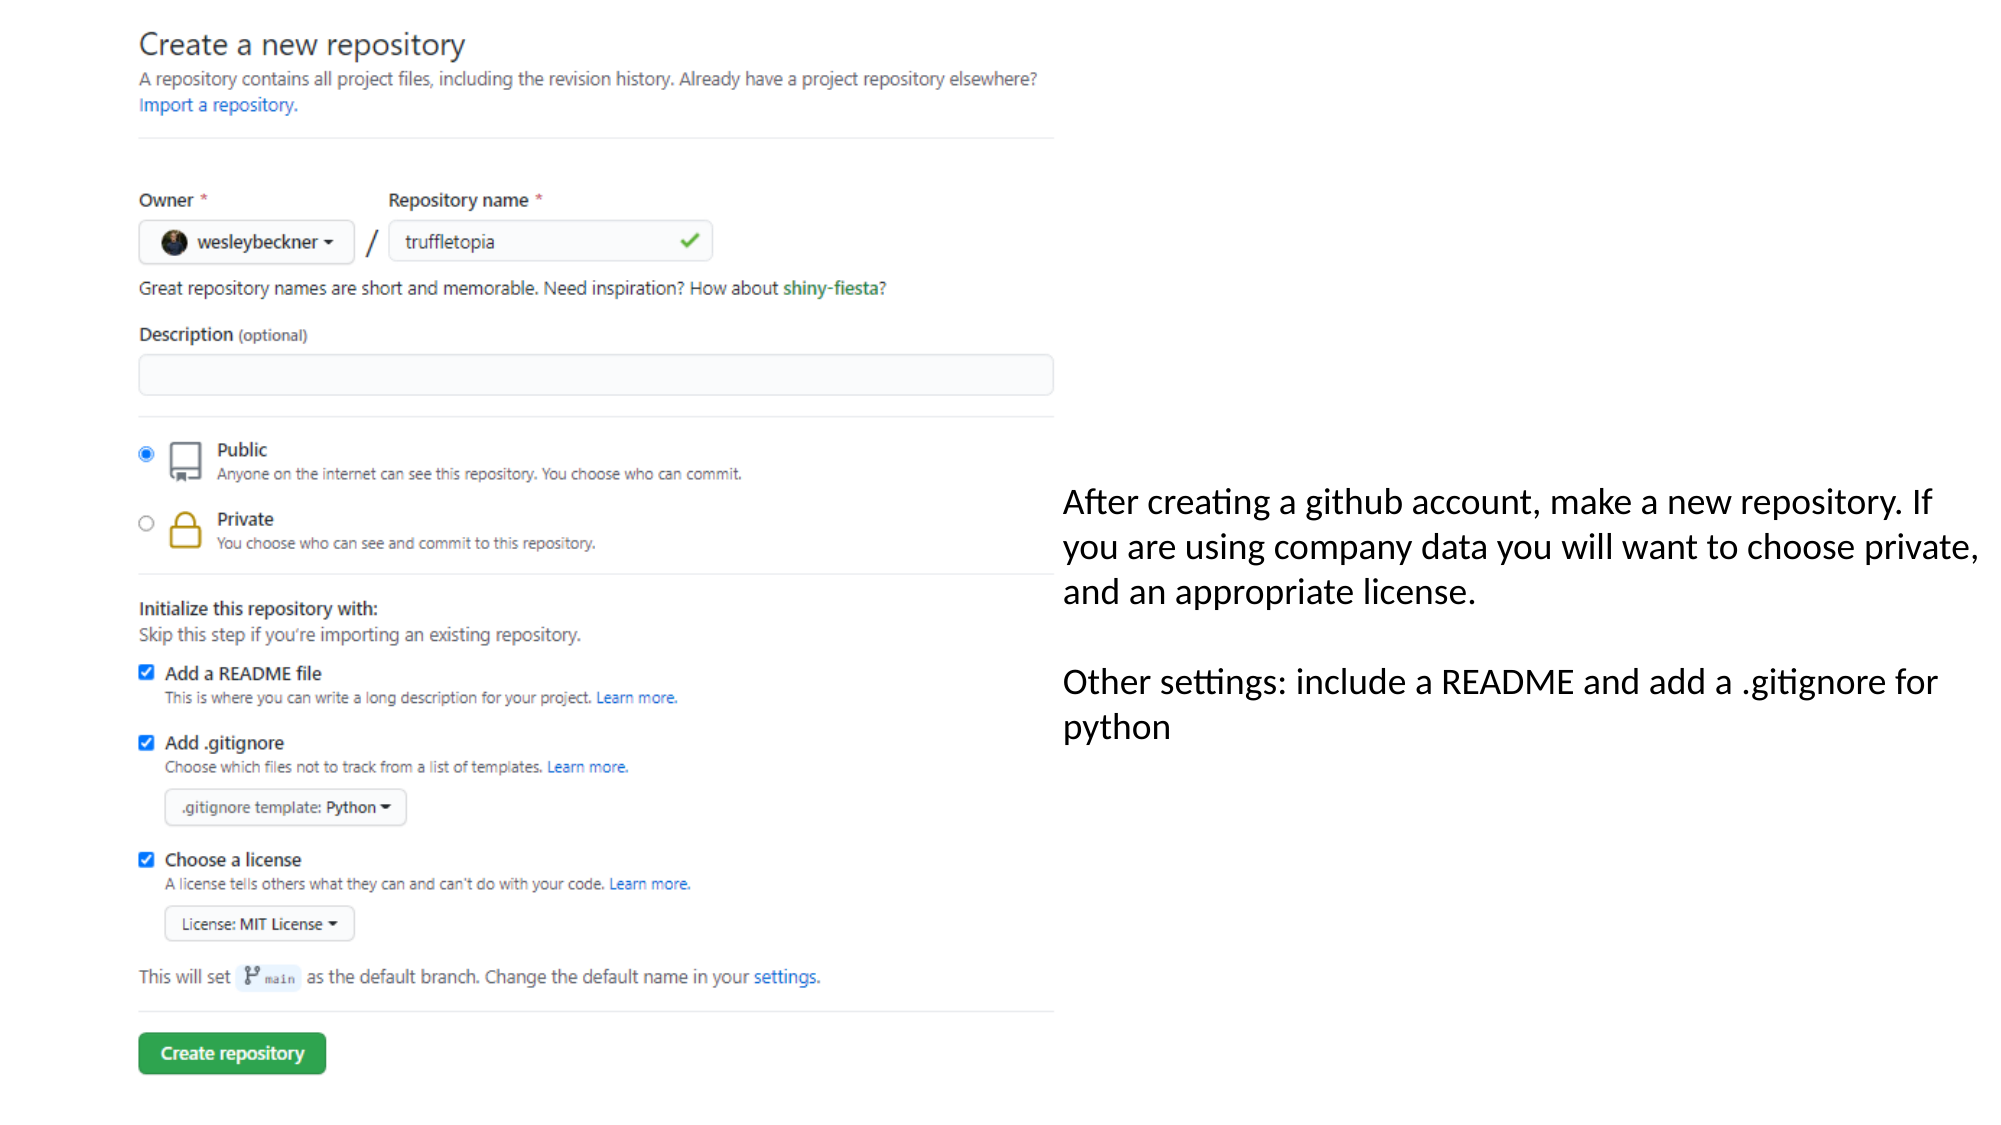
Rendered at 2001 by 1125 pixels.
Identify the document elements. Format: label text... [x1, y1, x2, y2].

picture [104, 0, 1112, 1125]
text_box After creating a github account, make a new repository. If you are using company data you will want to choose private, and an appropriate license. Other settings: include a README and add a .gitignore for python [1112, 469, 2000, 755]
